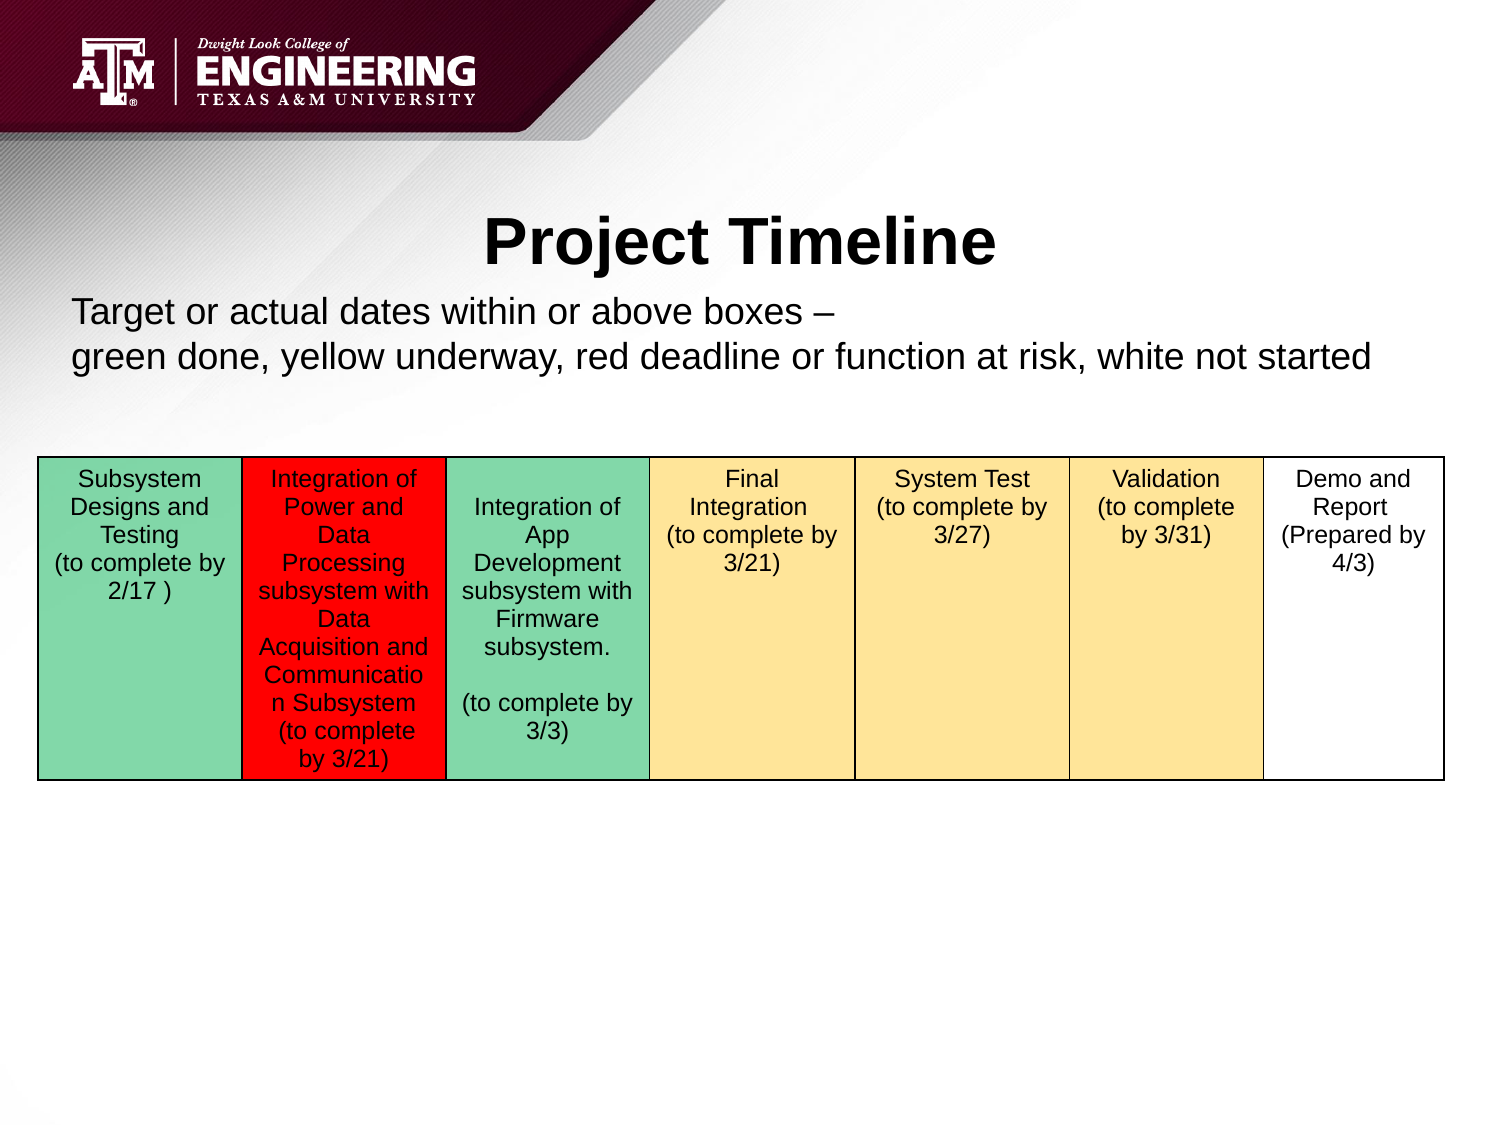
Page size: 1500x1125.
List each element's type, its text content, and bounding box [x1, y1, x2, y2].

table_header Subsystem Designs and Testing (to complete by 2/17 ) [39, 458, 241, 779]
picture [0, 0, 1500, 1125]
table_header Final Integration (to complete by 3/21) [650, 458, 854, 779]
table_header System Test (to complete by 3/27) [856, 458, 1069, 779]
table_header Validation (to complete by 3/31) [1070, 458, 1263, 779]
table_header Integration of Power and Data Processing subsystem with Data Acquisition and Communication Subsystem (to complete by 3/21) [243, 458, 445, 779]
table_header Demo and Report (Prepared by 4/3) [1264, 458, 1443, 779]
table_header Integration of App Development subsystem with Firmware subsystem. (to complete by 3/3) [447, 458, 649, 779]
text_box Target or actual dates within or above boxes – green done, yellow underway, red deadline or function at risk, white not started [55, 279, 1500, 385]
title Project Timeline [75, 172, 1425, 279]
